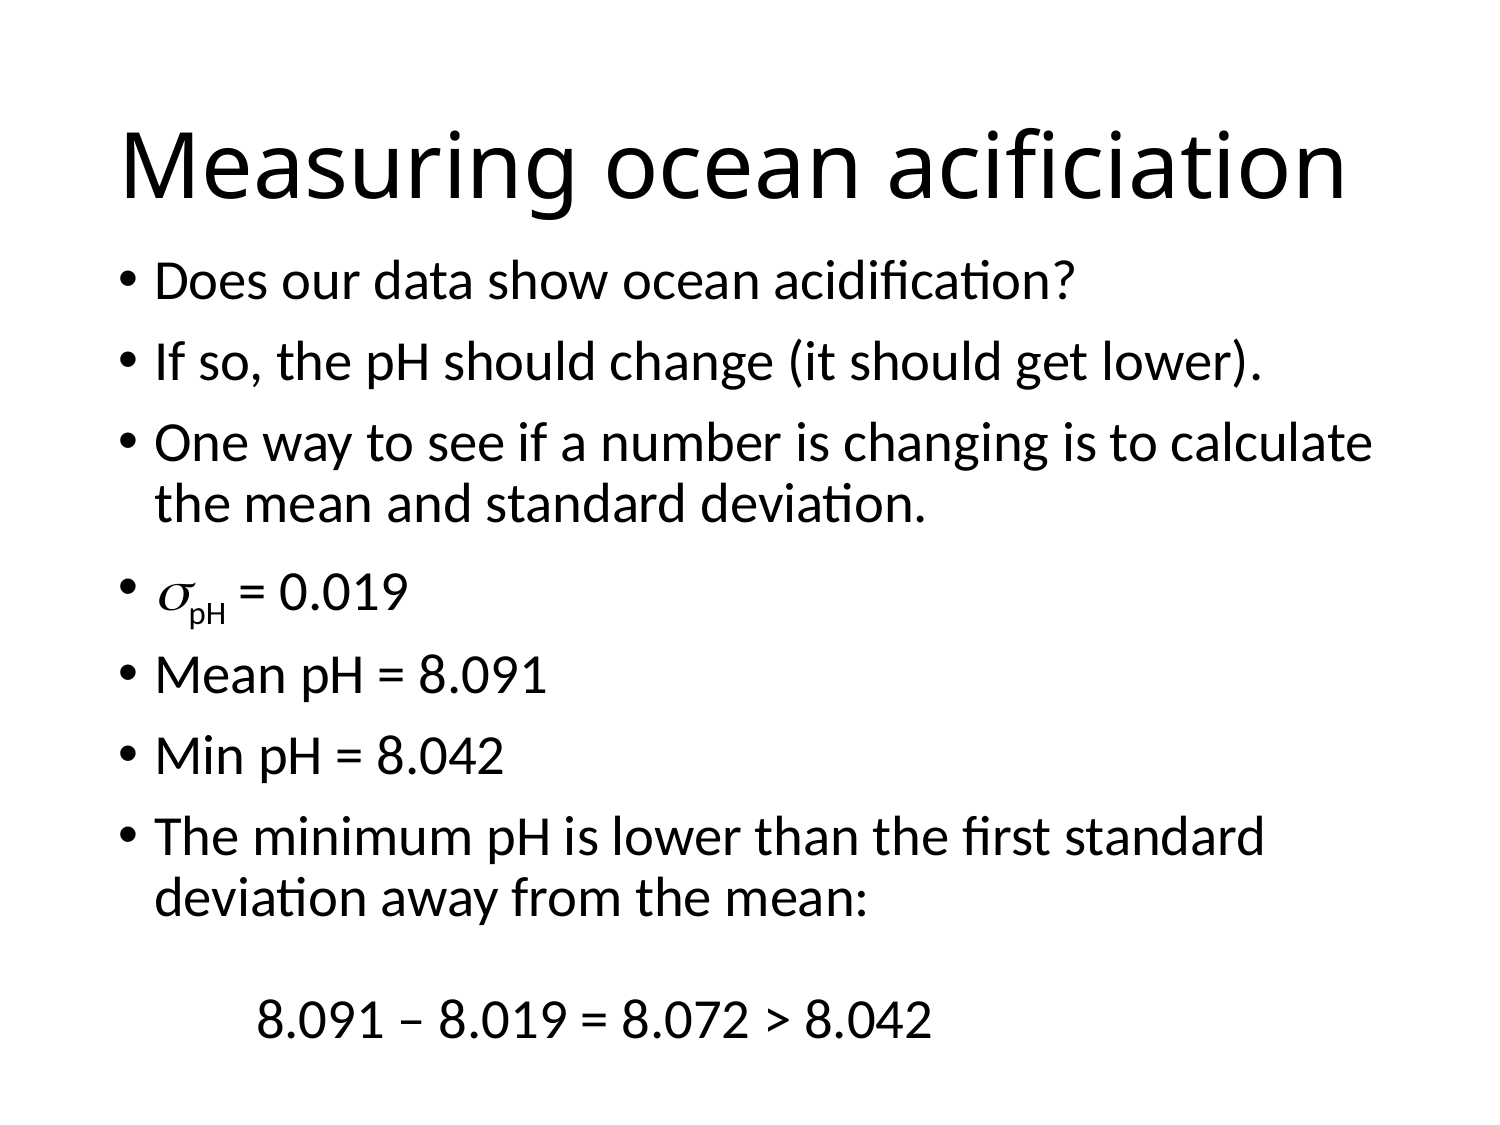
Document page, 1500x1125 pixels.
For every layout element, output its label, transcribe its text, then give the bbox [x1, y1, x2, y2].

title Measuring ocean acificiation [103, 59, 1397, 243]
list Does our data show ocean acidification? If so, the pH should change (it should get lower). One way to see if a number is changing is to calculate the mean and standard deviation. spH = 0.019 Mean pH = 8.091 Min pH = 8.042 The minimum pH is lower than the first standard deviation away from the mean: 8.091 – 8.019 = 8.072 > 8.042 [103, 243, 1397, 1066]
